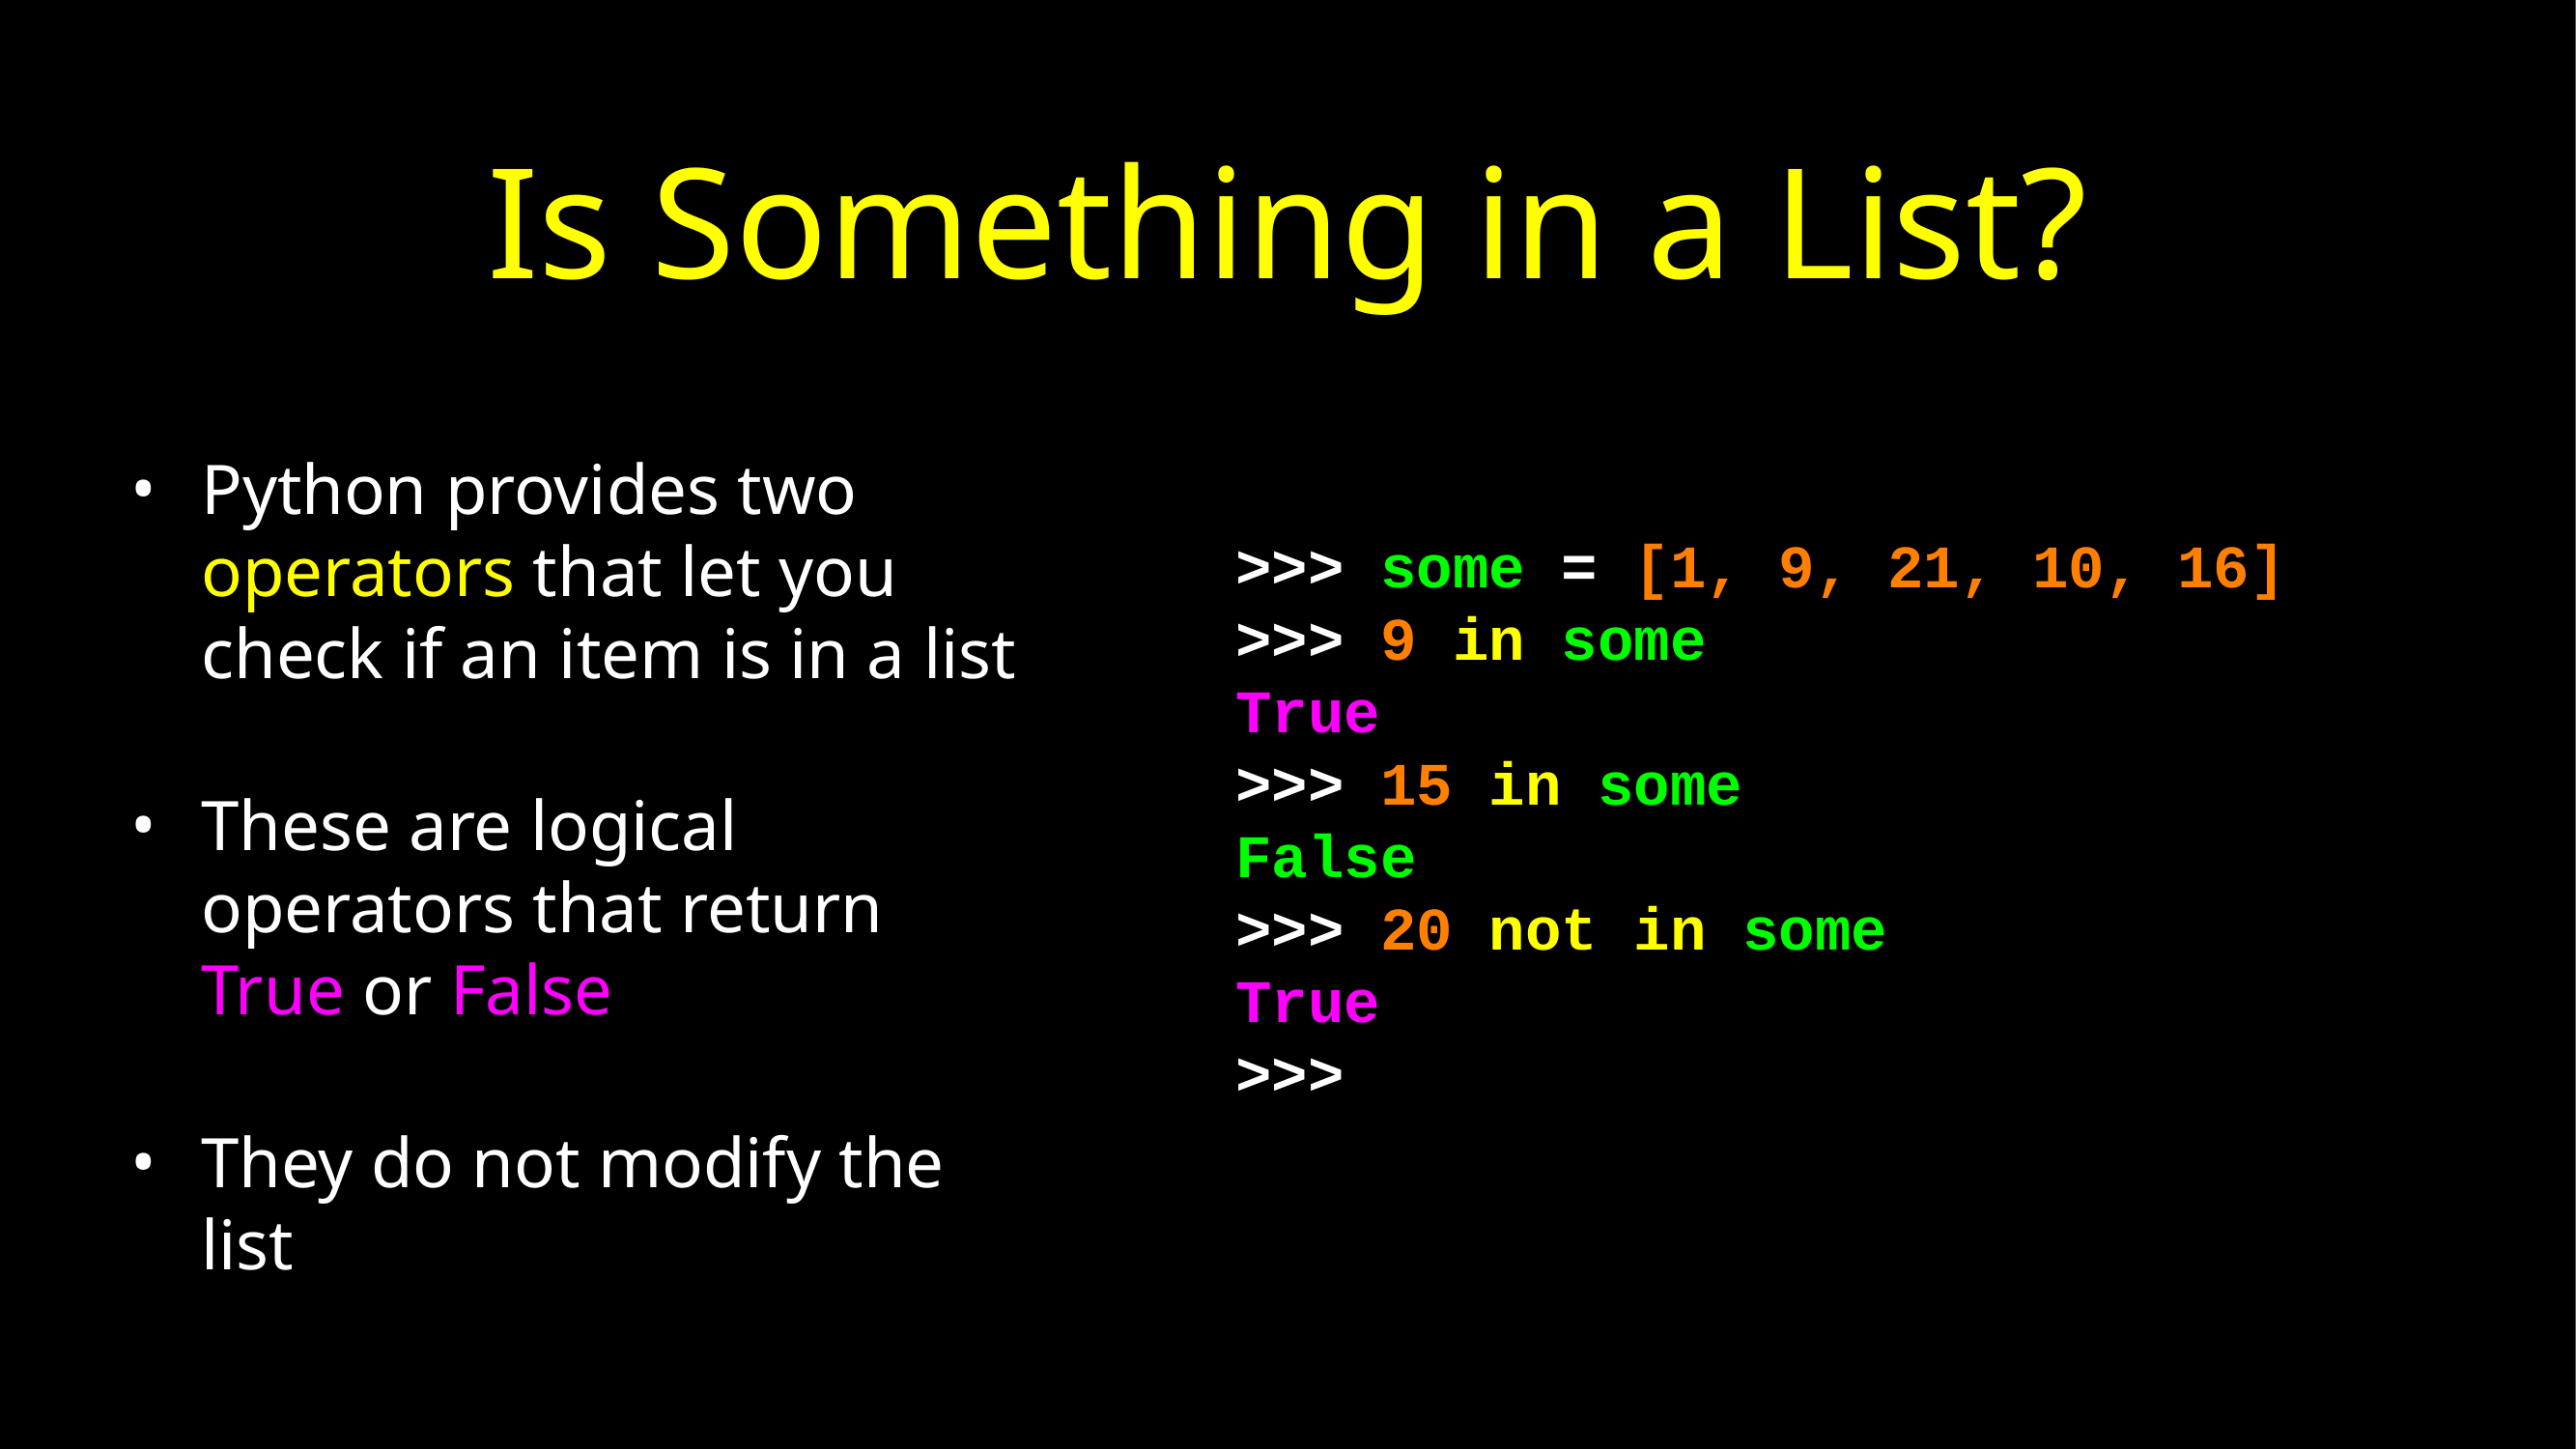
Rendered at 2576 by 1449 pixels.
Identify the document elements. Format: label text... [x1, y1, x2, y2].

title Is Something in a List? [184, 36, 2392, 401]
list Python provides two operators that let you check if an item is in a list These are logical operators that return True or False They do not modify the list [123, 412, 1048, 1317]
text_box >>> some = [1, 9, 21, 10, 16] >>> 9 in some True >>> 15 in some False >>> 20 not in some True >>> [1235, 466, 2543, 1169]
